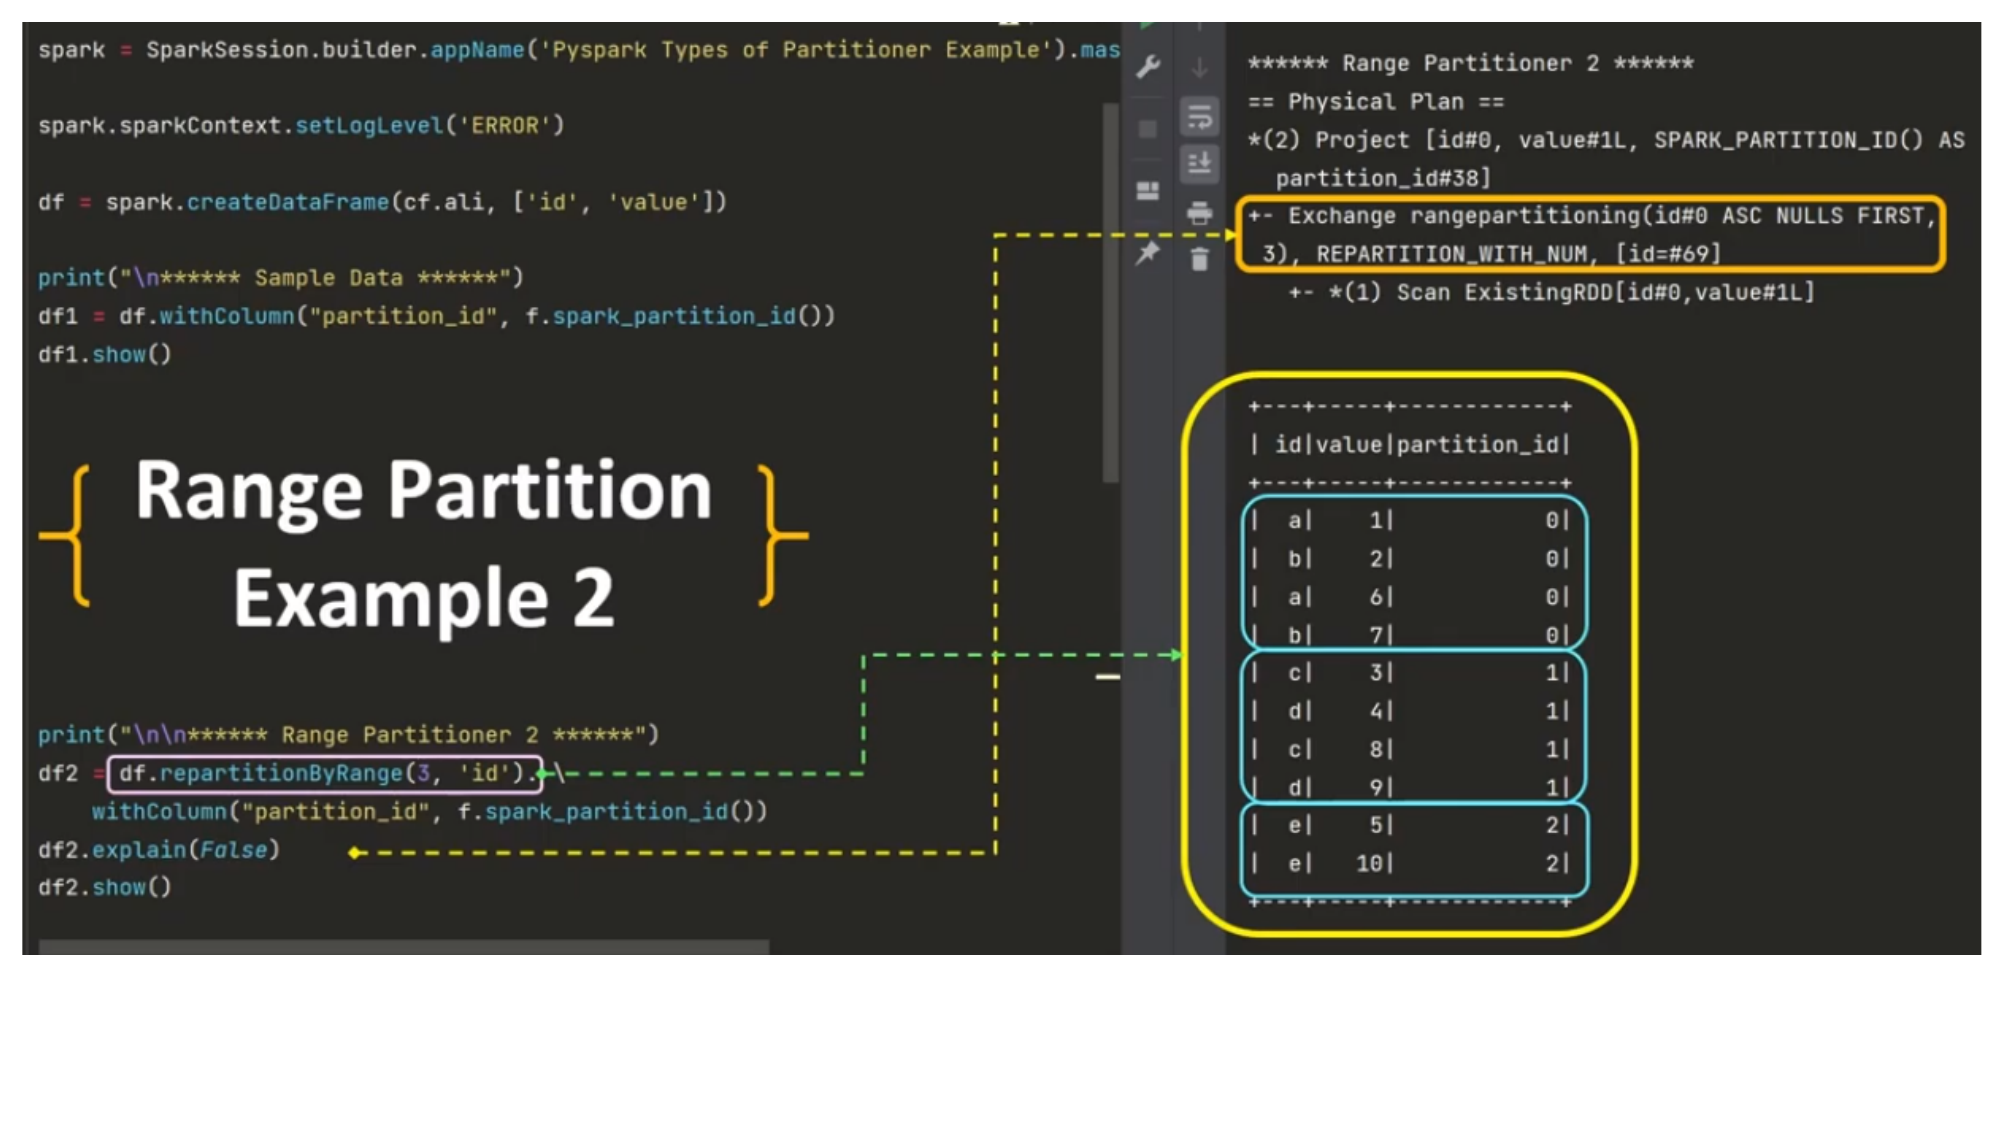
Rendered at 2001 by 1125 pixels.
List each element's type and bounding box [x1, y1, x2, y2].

picture [22, 22, 1982, 955]
